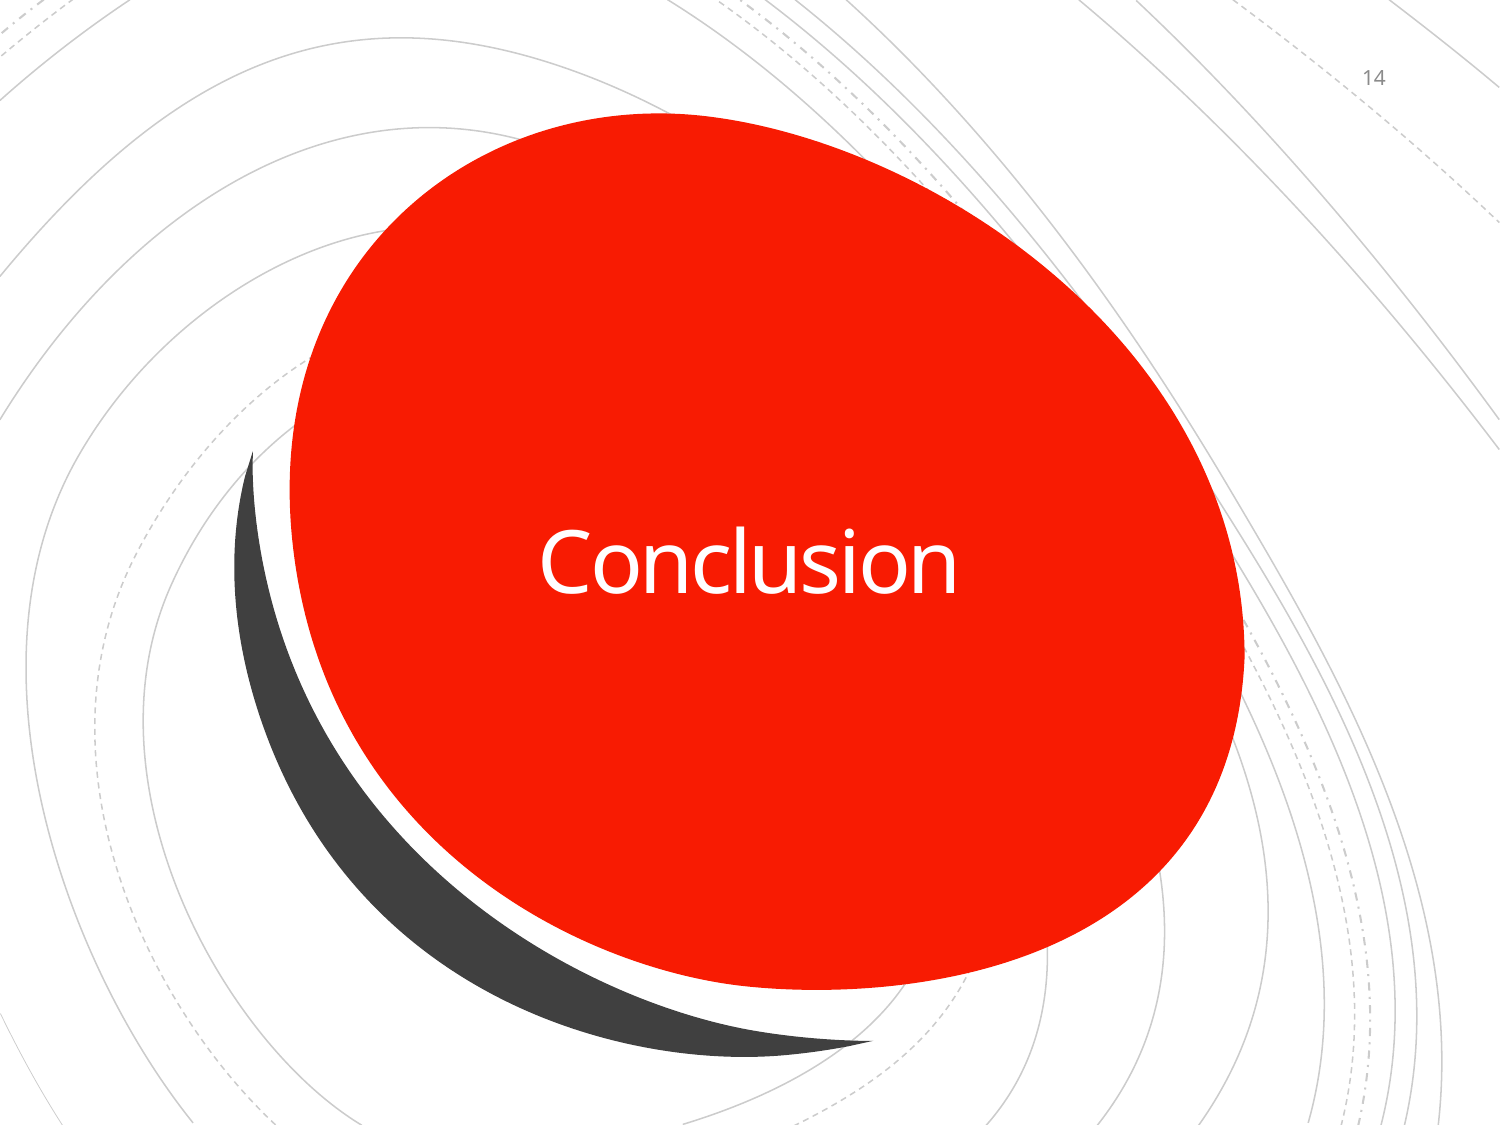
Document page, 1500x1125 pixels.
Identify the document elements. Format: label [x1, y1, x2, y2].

text_box [0, 0, 1500, 1125]
